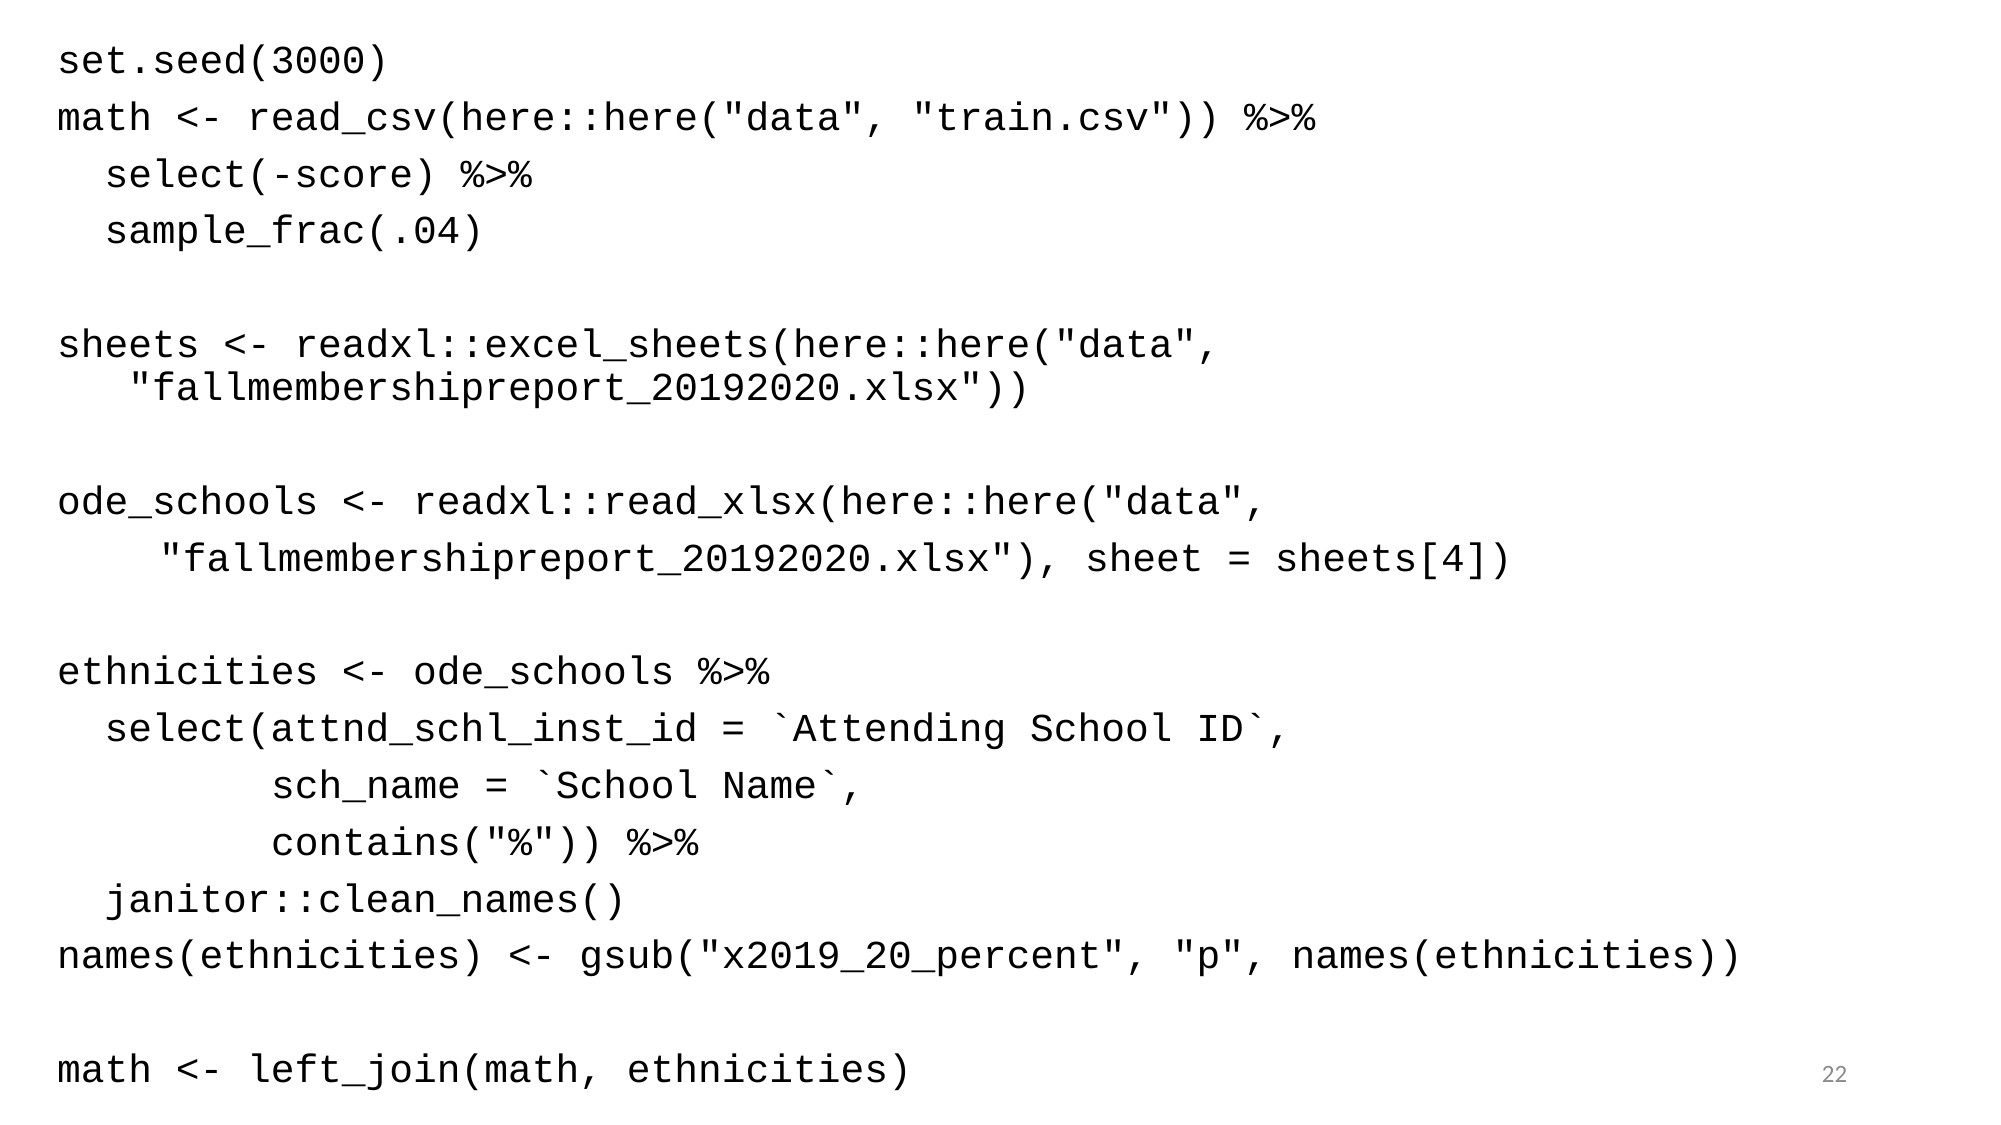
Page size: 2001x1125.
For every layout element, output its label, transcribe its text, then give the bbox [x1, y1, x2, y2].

list set.seed(3000) math <- read_csv(here::here("data", "train.csv")) %>% select(-score) %>% sample_frac(.04) sheets <- readxl::excel_sheets(here::here("data", "fallmembershipreport_20192020.xlsx")) ode_schools <- readxl::read_xlsx(here::here("data", "fallmembershipreport_20192020.xlsx"), sheet = sheets[4]) ethnicities <- ode_schools %>% select(attnd_schl_inst_id = `Attending School ID`, sch_name = `School Name`, contains("%")) %>% janitor::clean_names() names(ethnicities) <- gsub("x2019_20_percent", "p", names(ethnicities)) math <- left_join(math, ethnicities) [42, 31, 1955, 1103]
slide_number 22 [1412, 1042, 1863, 1103]
